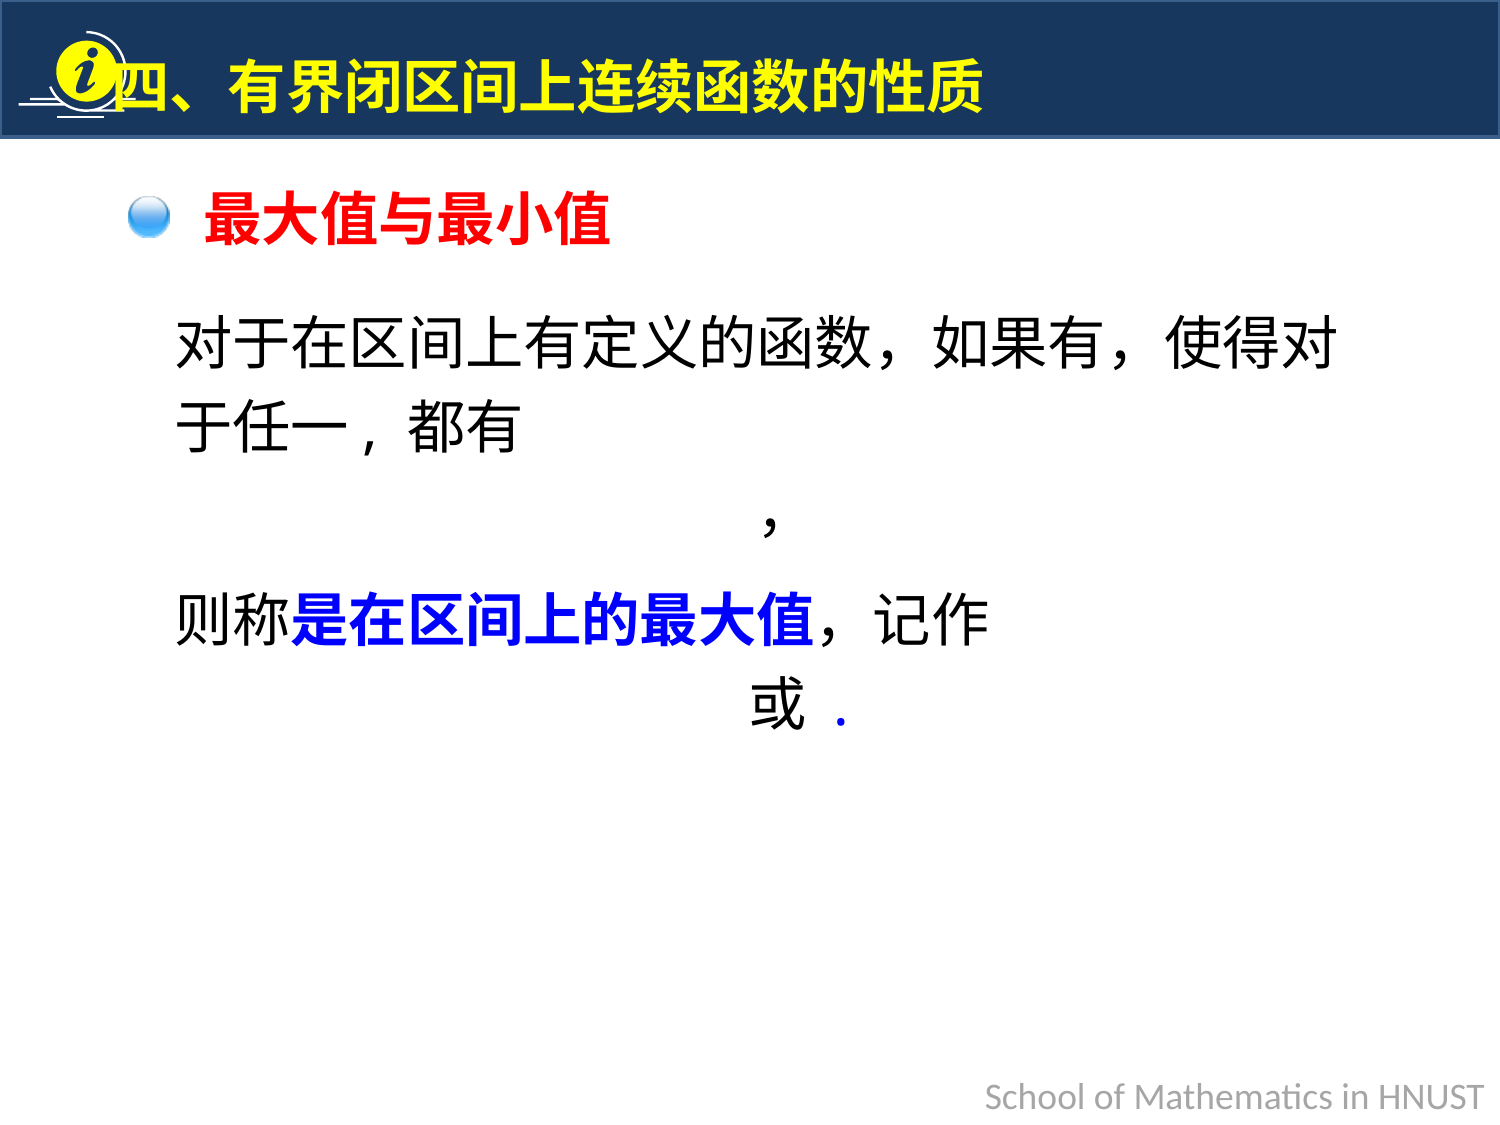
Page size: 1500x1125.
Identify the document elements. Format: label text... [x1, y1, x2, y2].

text_box 最大值与最小值 [113, 175, 965, 260]
picture [128, 196, 170, 238]
